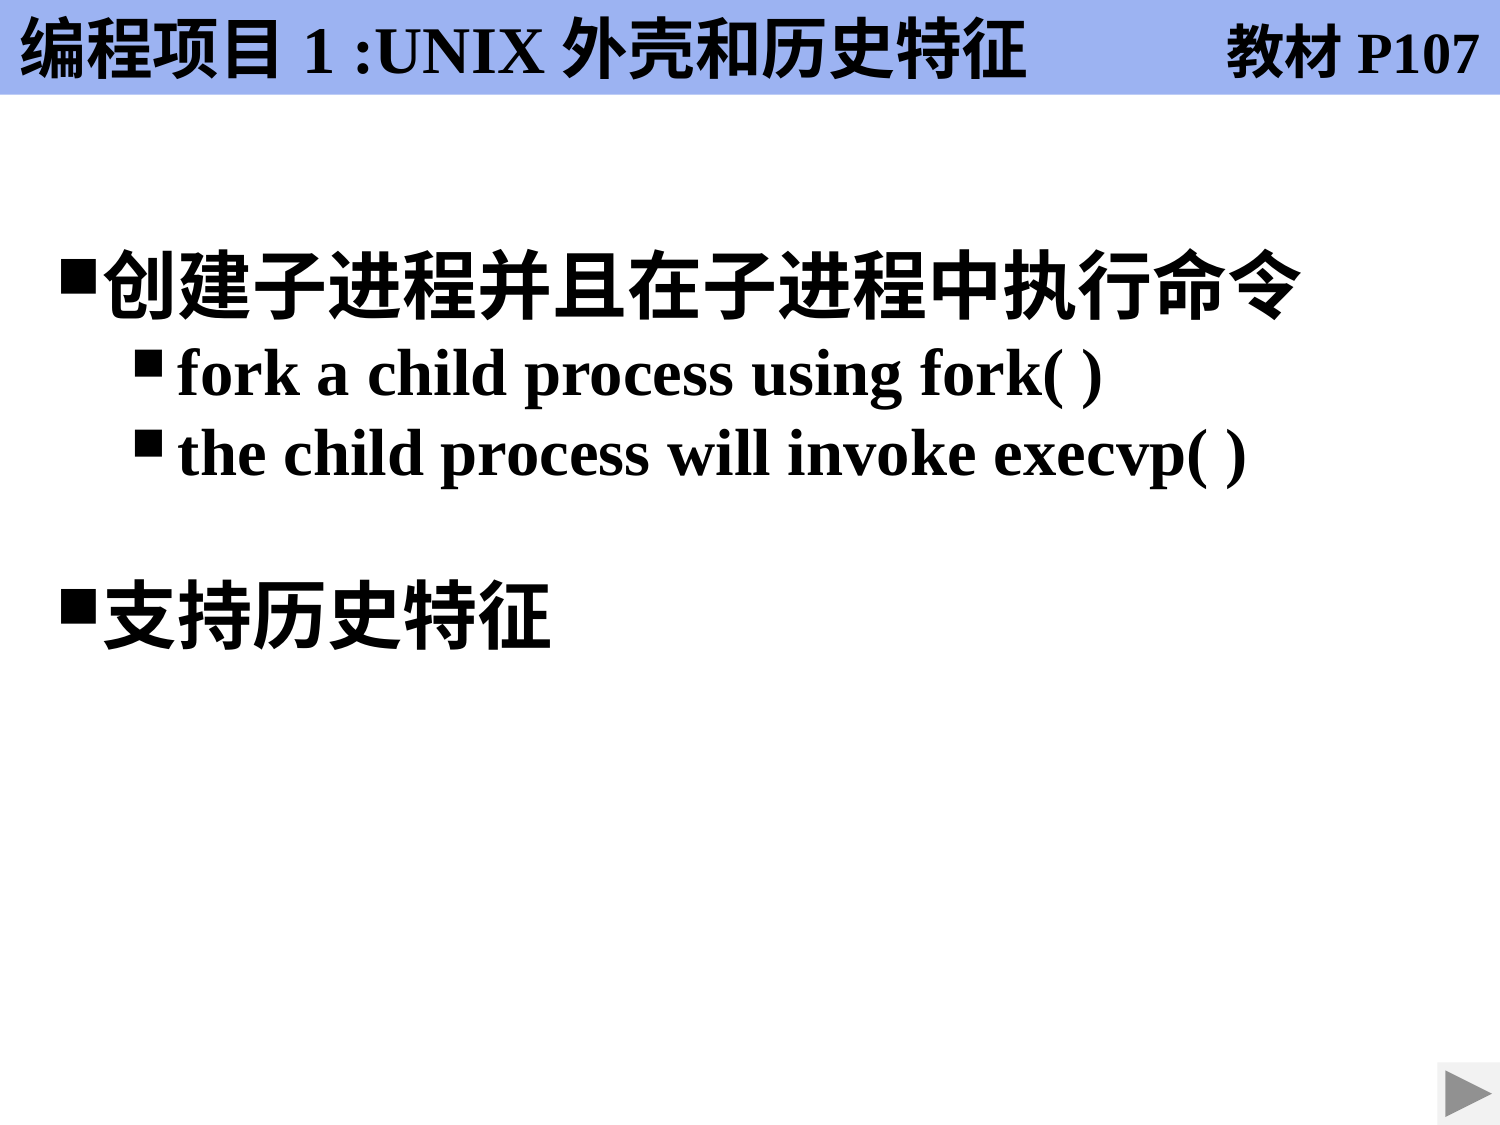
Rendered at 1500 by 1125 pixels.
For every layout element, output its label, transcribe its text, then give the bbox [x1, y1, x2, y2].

text_box 创建子进程并且在子进程中执行命令 fork a child process using fork( ) the child process will invoke execvp( ) 支持历史特征 [41, 231, 1377, 667]
text_box 编程项目1 :UNIX外壳和历史特征 教材P107 [0, 0, 1500, 95]
text_box [1437, 1062, 1500, 1125]
